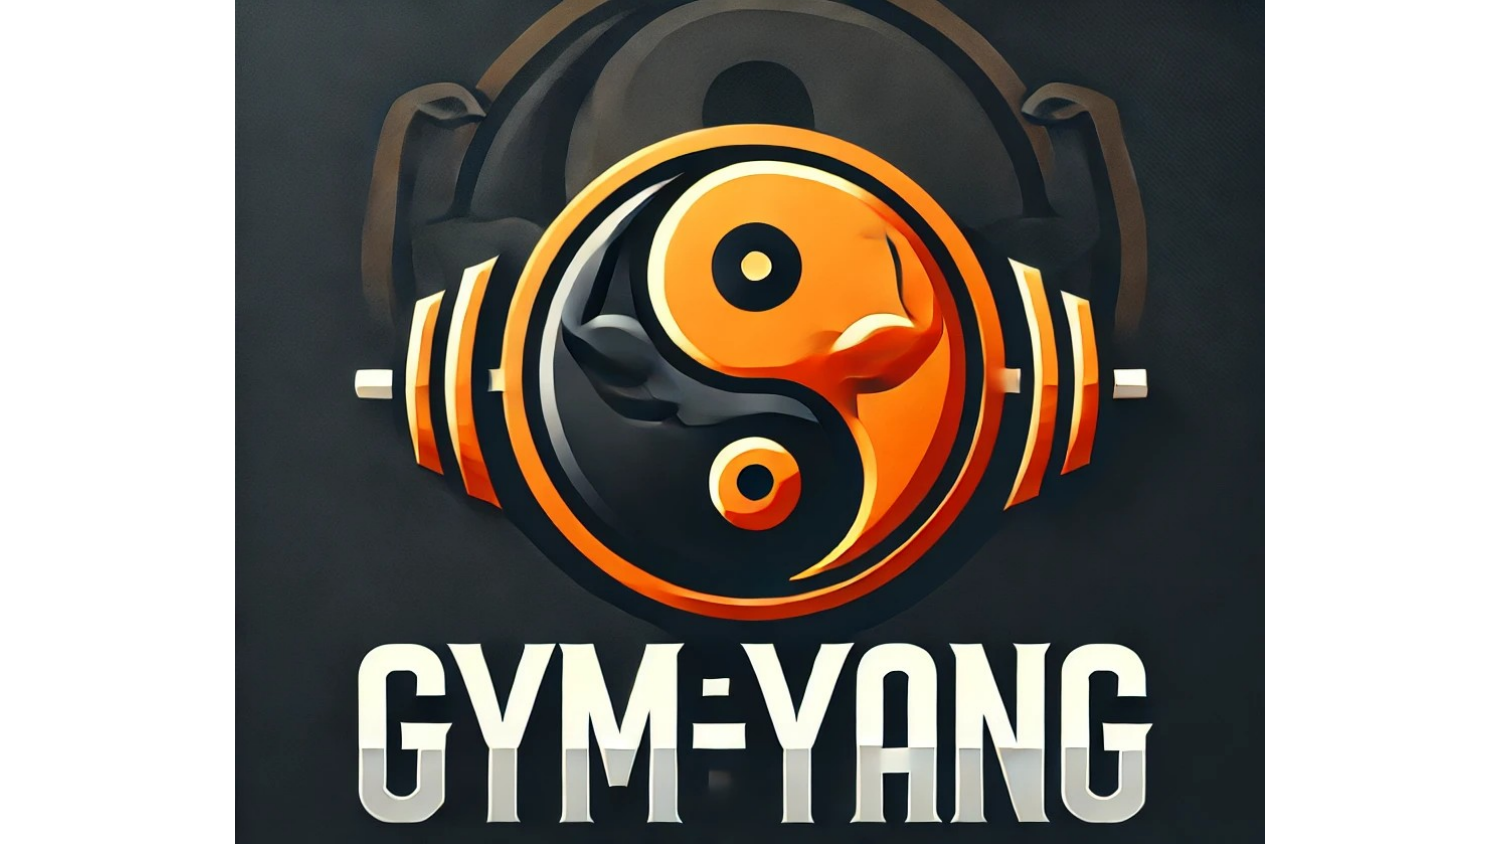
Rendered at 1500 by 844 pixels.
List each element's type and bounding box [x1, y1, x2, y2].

picture [235, 0, 1265, 844]
